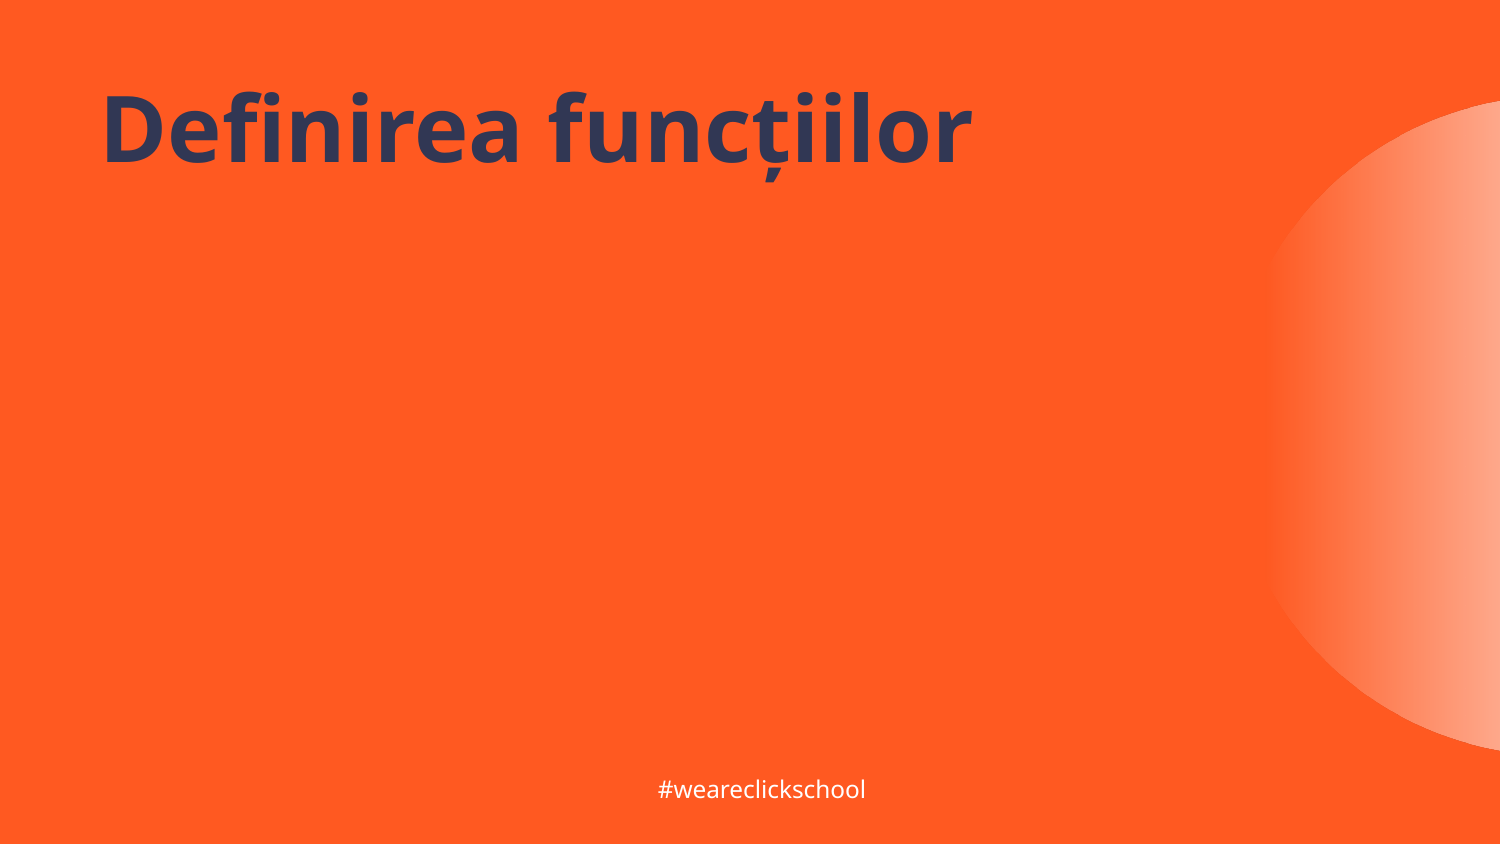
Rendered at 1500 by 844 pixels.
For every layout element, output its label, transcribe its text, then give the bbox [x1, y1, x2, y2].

subtitle #weareclickschool [618, 770, 906, 814]
title Definirea funcțiilor [85, 55, 1385, 288]
picture [1021, 79, 1500, 771]
